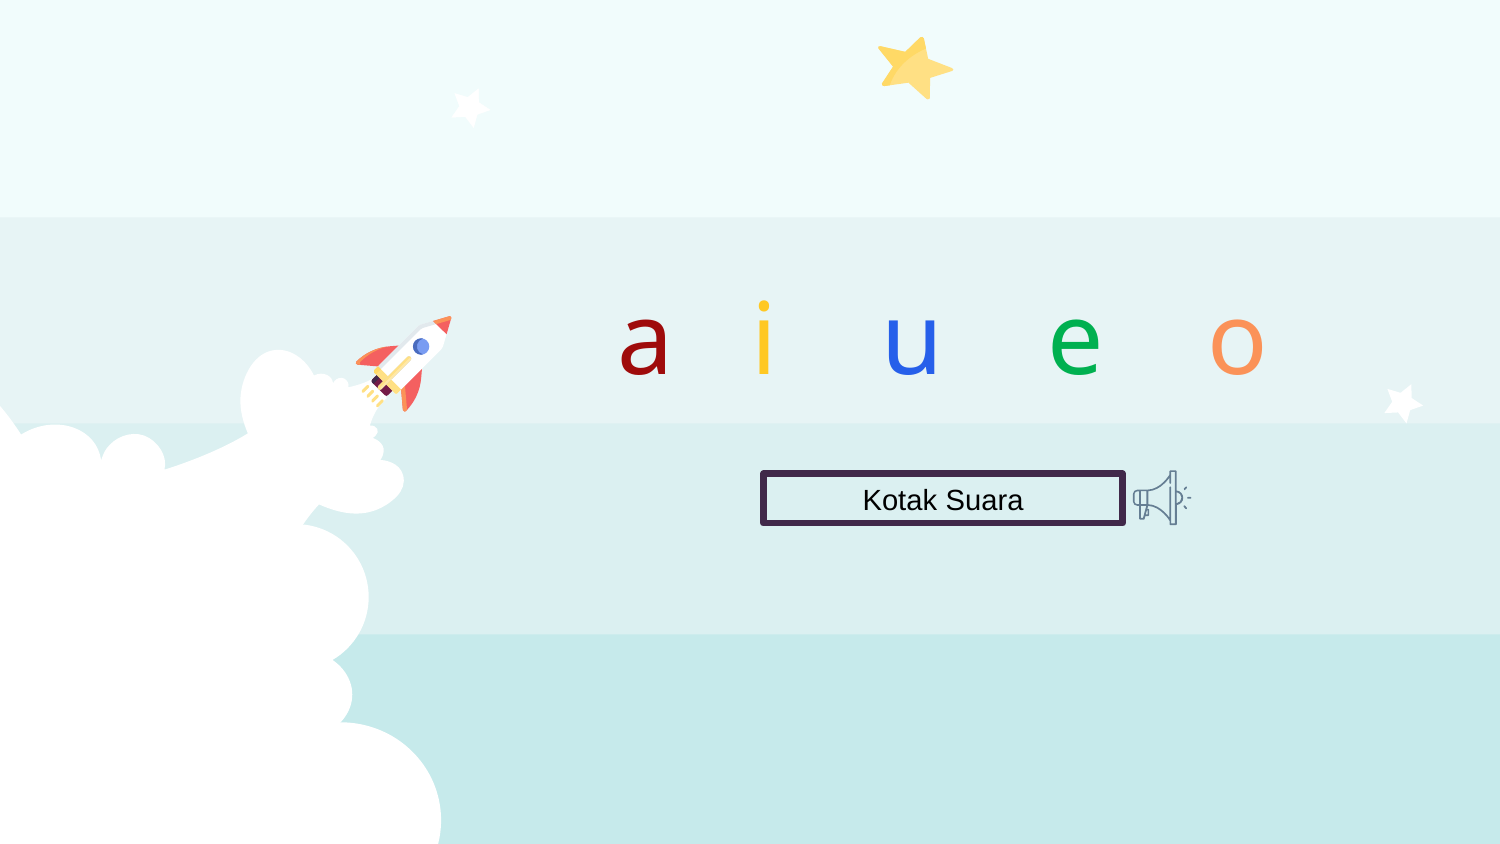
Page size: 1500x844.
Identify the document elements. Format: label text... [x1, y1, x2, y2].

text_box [355, 315, 452, 412]
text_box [1132, 470, 1192, 526]
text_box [0, 241, 554, 844]
text_box Kotak Suara [763, 473, 1123, 524]
title a i u e o [578, 232, 1308, 437]
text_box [873, 35, 955, 95]
